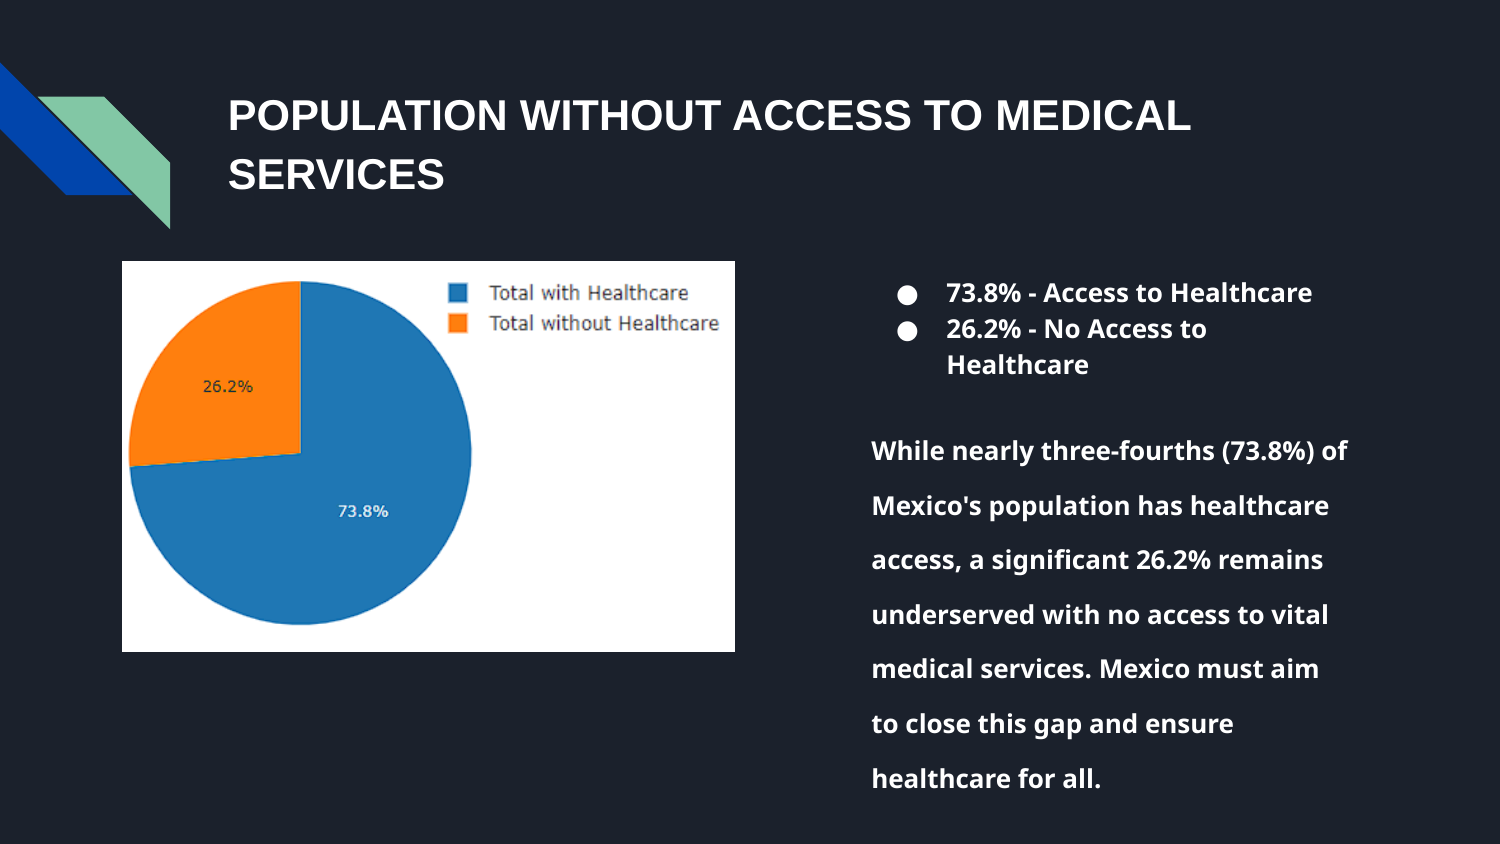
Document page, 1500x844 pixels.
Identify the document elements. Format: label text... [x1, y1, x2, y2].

list 73.8% - Access to Healthcare 26.2% - No Access to Healthcare While nearly three-fourths (73.8%) of Mexico's population has healthcare access, a significant 26.2% remains underserved with no access to vital medical services. Mexico must aim to close this gap and ensure healthcare for all. [856, 257, 1368, 735]
picture [121, 261, 735, 652]
title POPULATION WITHOUT ACCESS TO MEDICAL SERVICES [212, 64, 1368, 215]
